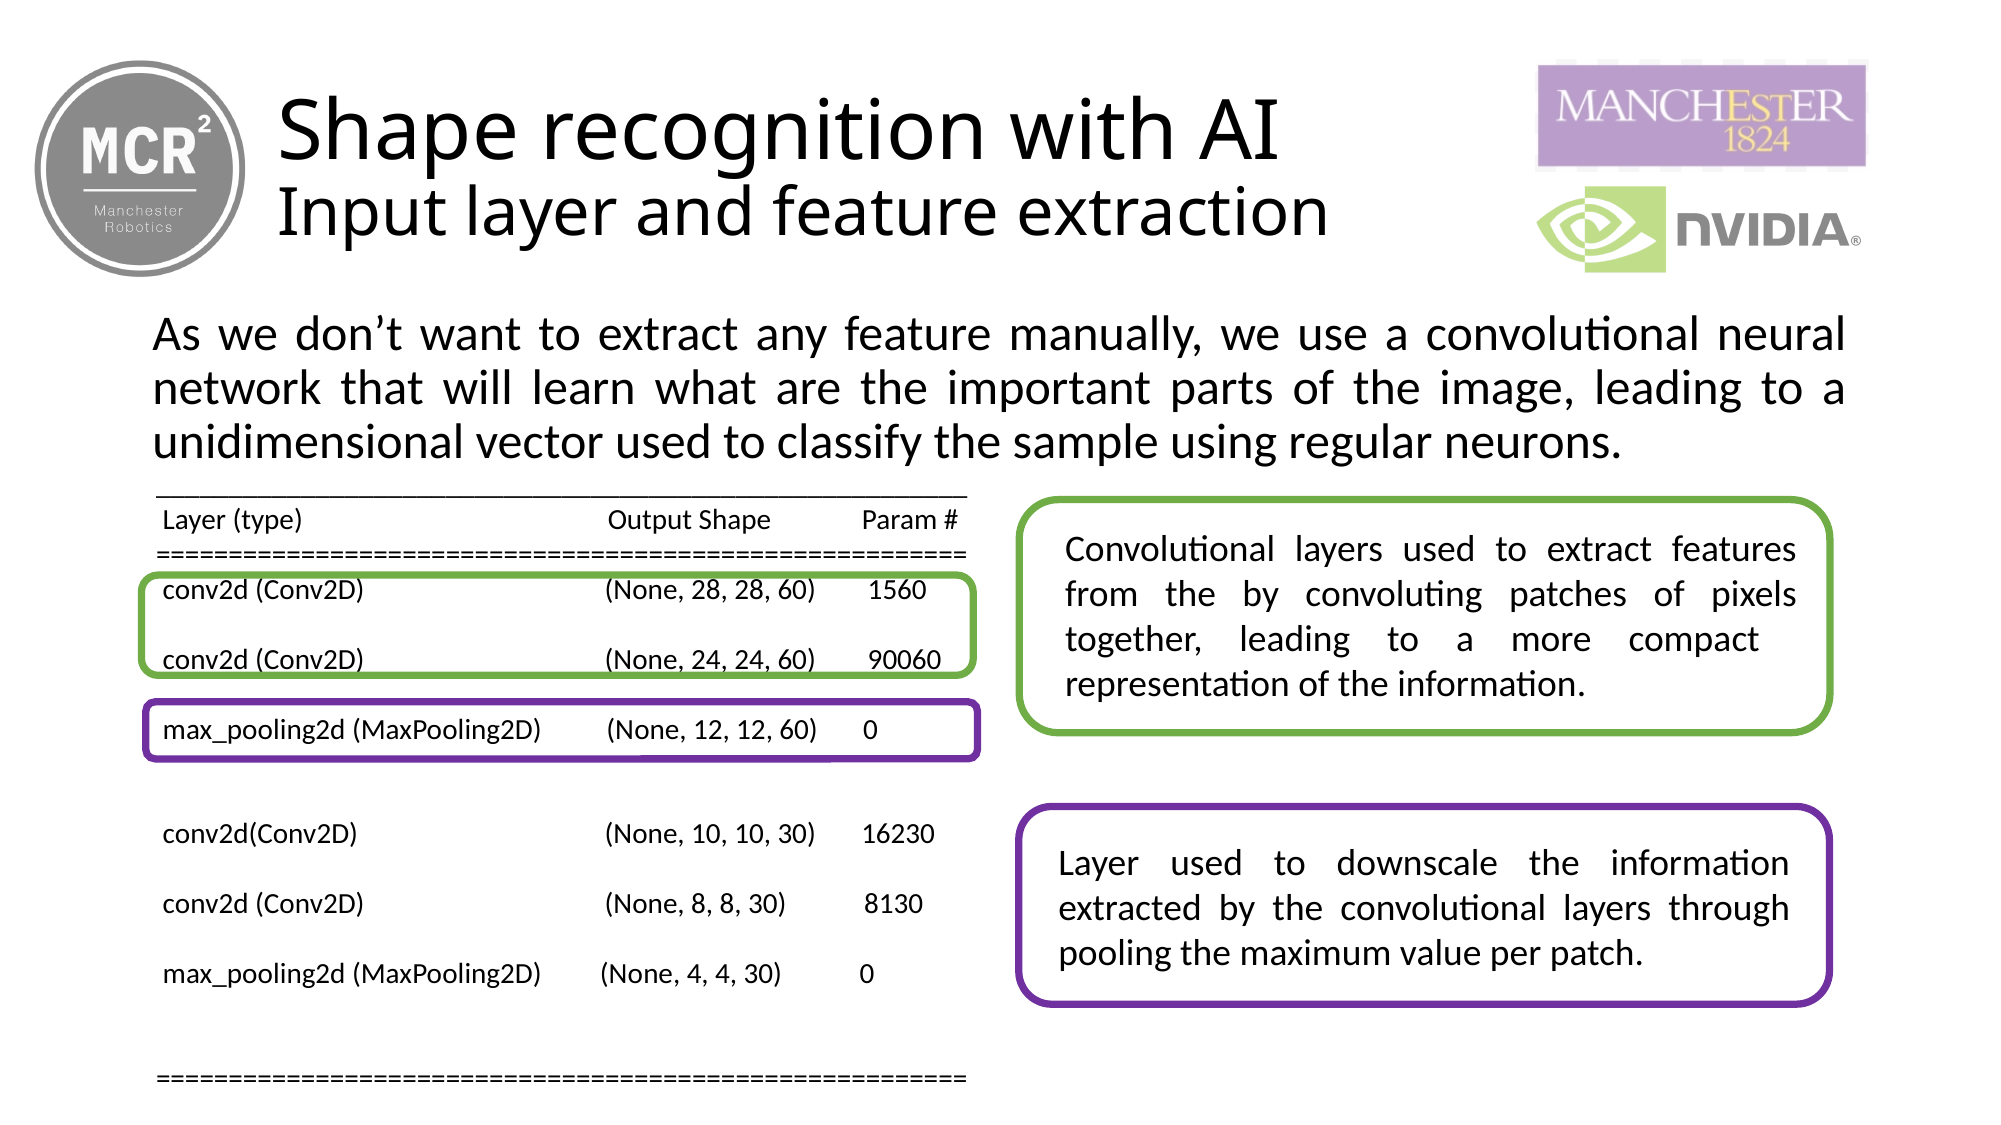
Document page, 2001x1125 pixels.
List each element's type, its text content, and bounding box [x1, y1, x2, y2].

text_box [144, 700, 979, 760]
text_box [1017, 805, 1831, 1006]
text_box [1018, 498, 1831, 734]
title Shape recognition with AI Input layer and feature extraction [262, 59, 1542, 278]
text_box ________________________________________________________ Layer (type) Output Shape Param # ======================================================== conv2d (Conv2D) (None, 28, 28, 60) 1560 conv2d (Conv2D) (None, 24, 24, 60) 90060 max_pooling2d (MaxPooling2D) (None, 12, 12, 60) 0 conv2d(Conv2D) (None, 10, 10, 30) 16230 conv2d (Conv2D) (None, 8, 8, 30) 8130 max_pooling2d (MaxPooling2D) (None, 4, 4, 30) 0 ======================================================== [141, 457, 1000, 1125]
text_box Convolutional layers used to extract features from the by convoluting patches of pixels together, leading to a more compact representation of the information. [1050, 516, 1813, 712]
text_box [140, 573, 975, 677]
list As we don’t want to extract any feature manually, we use a convolutional neural network that will learn what are the important parts of the image, leading to a unidimensional vector used to classify the sample using regular neurons. [137, 299, 1863, 517]
